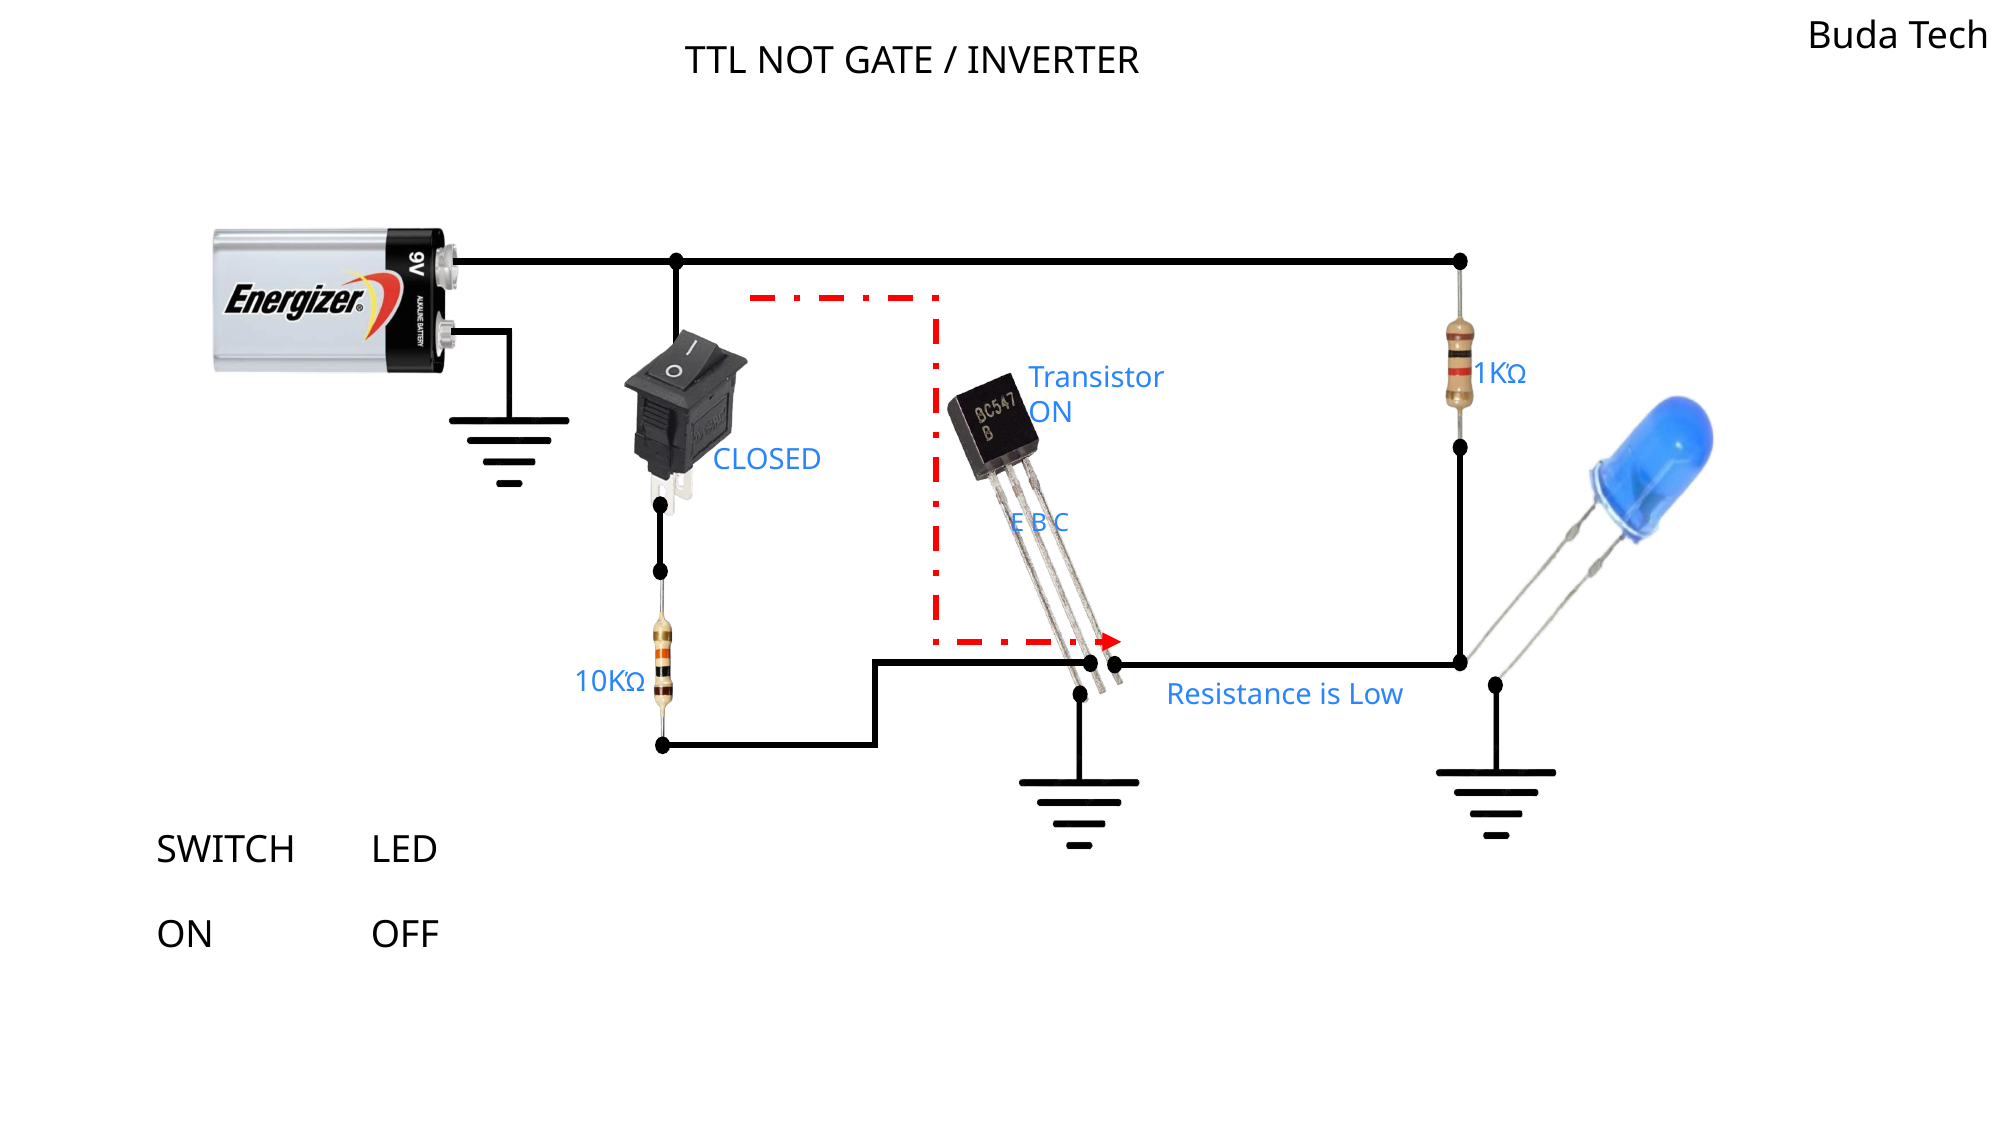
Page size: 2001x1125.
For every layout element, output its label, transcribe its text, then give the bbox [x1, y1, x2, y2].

table_header LED [356, 858, 570, 900]
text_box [750, 298, 1122, 642]
text_box TTL NOT GATE / INVERTER [670, 29, 1155, 89]
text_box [202, 140, 1738, 858]
text_box Buda Tech [1792, 3, 2000, 64]
table_cell OFF [356, 900, 570, 985]
table_header SWITCH [141, 815, 356, 900]
table_cell ON [141, 900, 356, 985]
